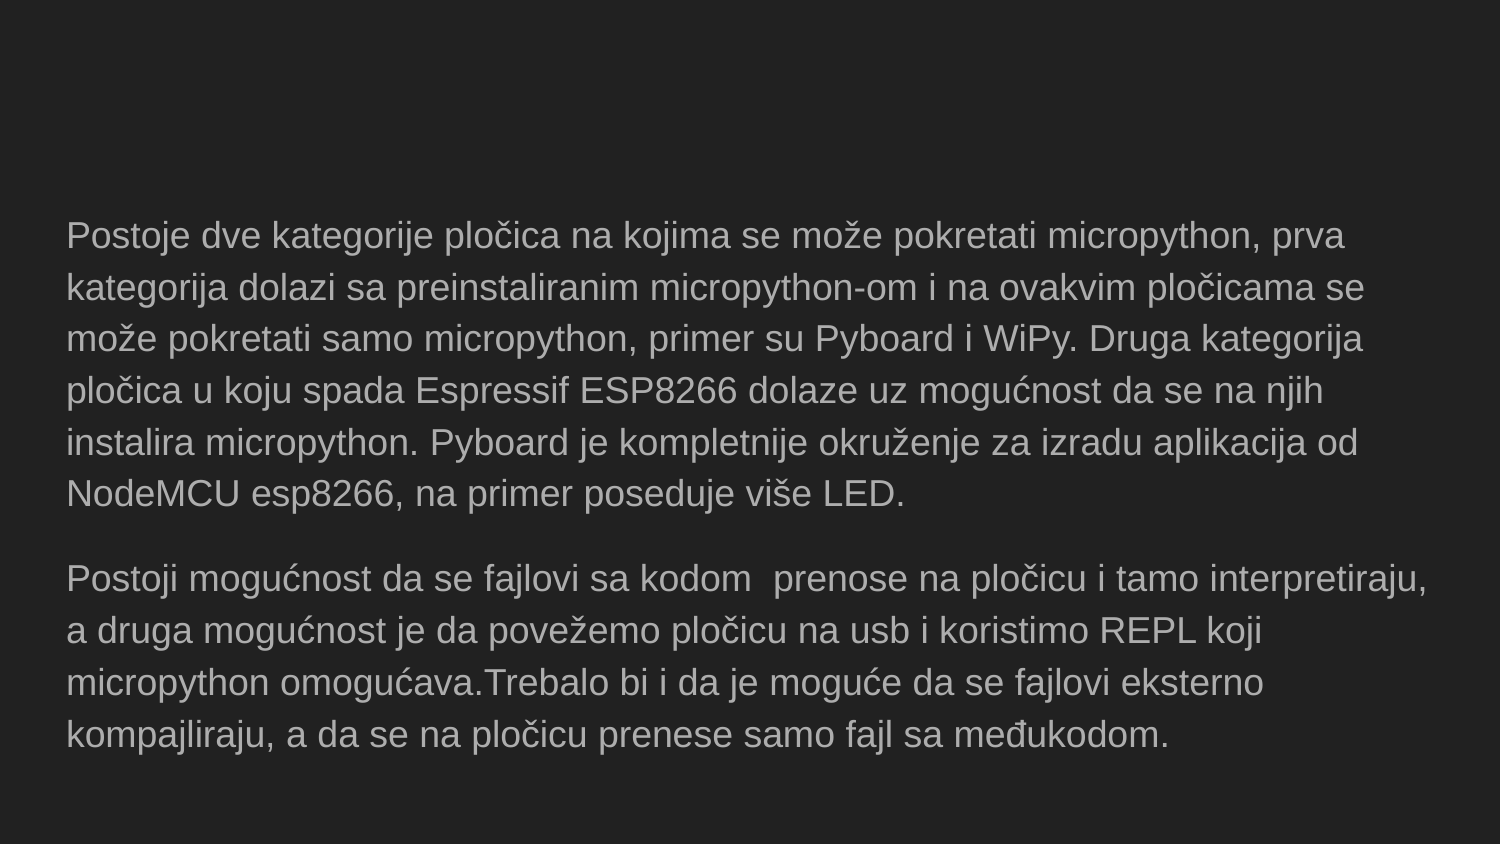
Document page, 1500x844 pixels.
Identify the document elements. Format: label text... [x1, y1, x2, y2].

list Postoje dve kategorije pločica na kojima se može pokretati micropython, prva kategorija dolazi sa preinstaliranim micropython-om i na ovakvim pločicama se može pokretati samo micropython, primer su Pyboard i WiPy. Druga kategorija pločica u koju spada Espressif ESP8266 dolaze uz mogućnost da se na njih instalira micropython. Pyboard je kompletnije okruženje za izradu aplikacija od NodeMCU esp8266, na primer poseduje više LED. Postoji mogućnost da se fajlovi sa kodom prenose na pločicu i tamo interpretiraju, a druga mogućnost je da povežemo pločicu na usb i koristimo REPL koji micropython omogućava.Trebalo bi i da je moguće da se fajlovi eksterno kompajliraju, a da se na pločicu prenese samo fajl sa međukodom. [51, 189, 1449, 750]
